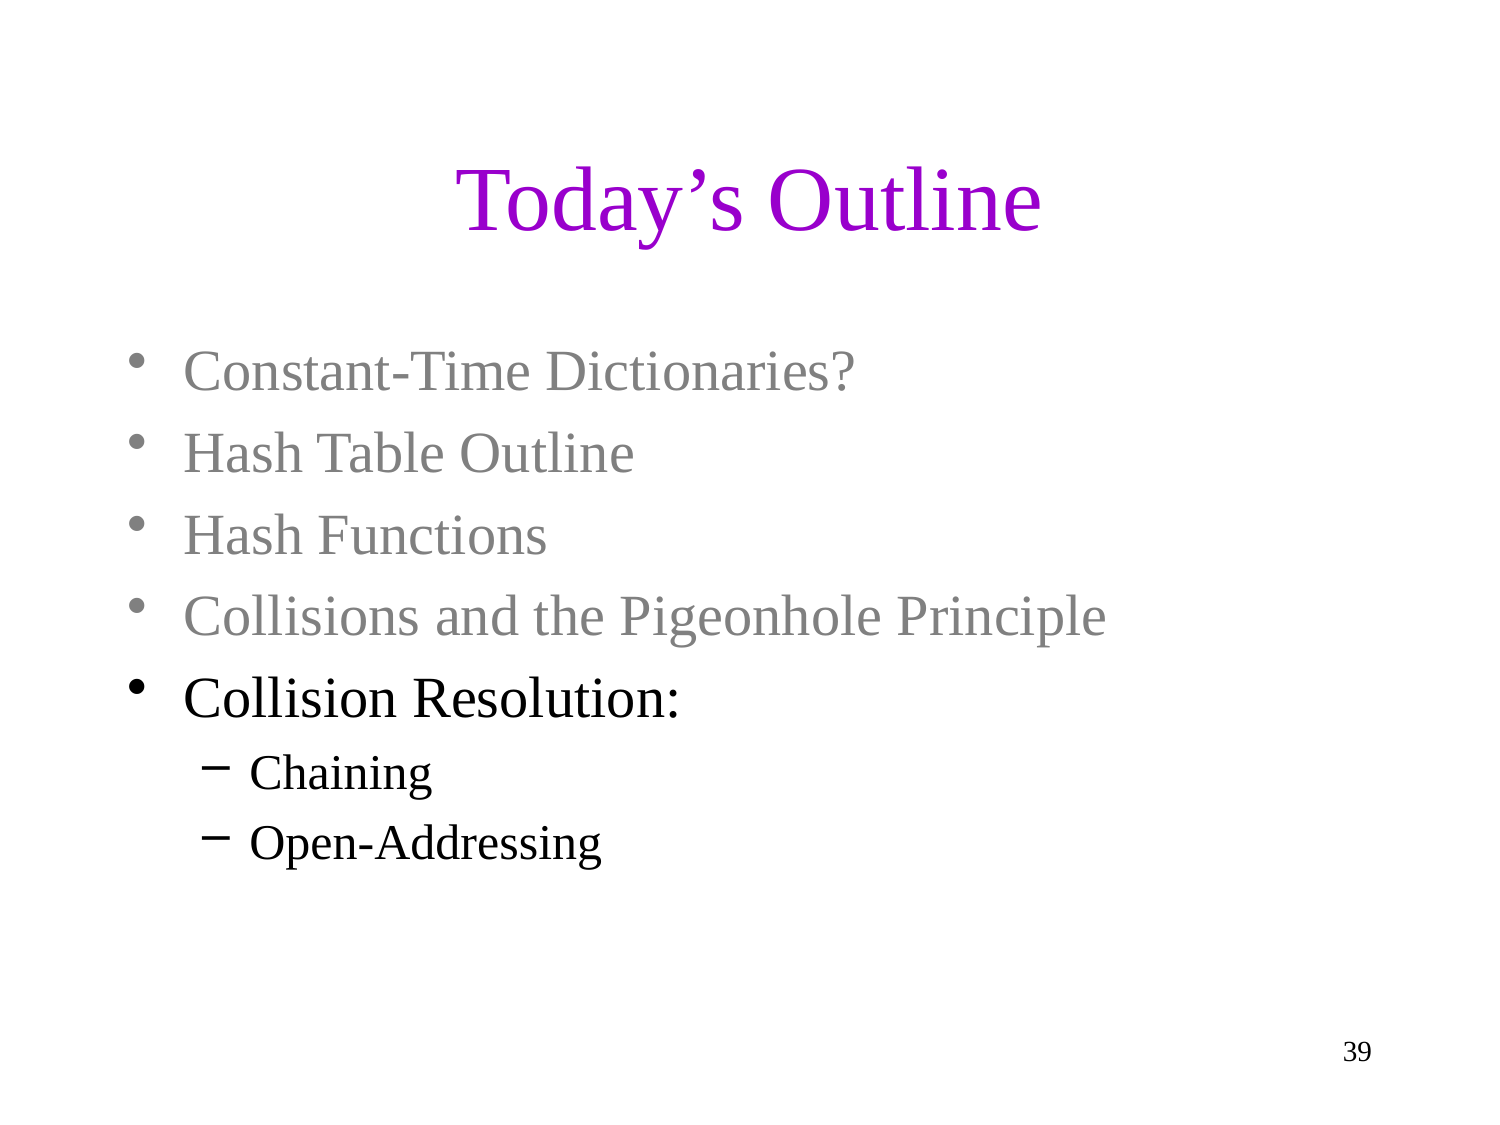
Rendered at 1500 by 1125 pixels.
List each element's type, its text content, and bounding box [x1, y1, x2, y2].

slide_number 39 [1074, 1024, 1388, 1101]
title Today’s Outline [112, 99, 1388, 288]
list Constant-Time Dictionaries? Hash Table Outline Hash Functions Collisions and the Pigeonhole Principle Collision Resolution: Chaining Open-Addressing [112, 324, 1388, 1000]
